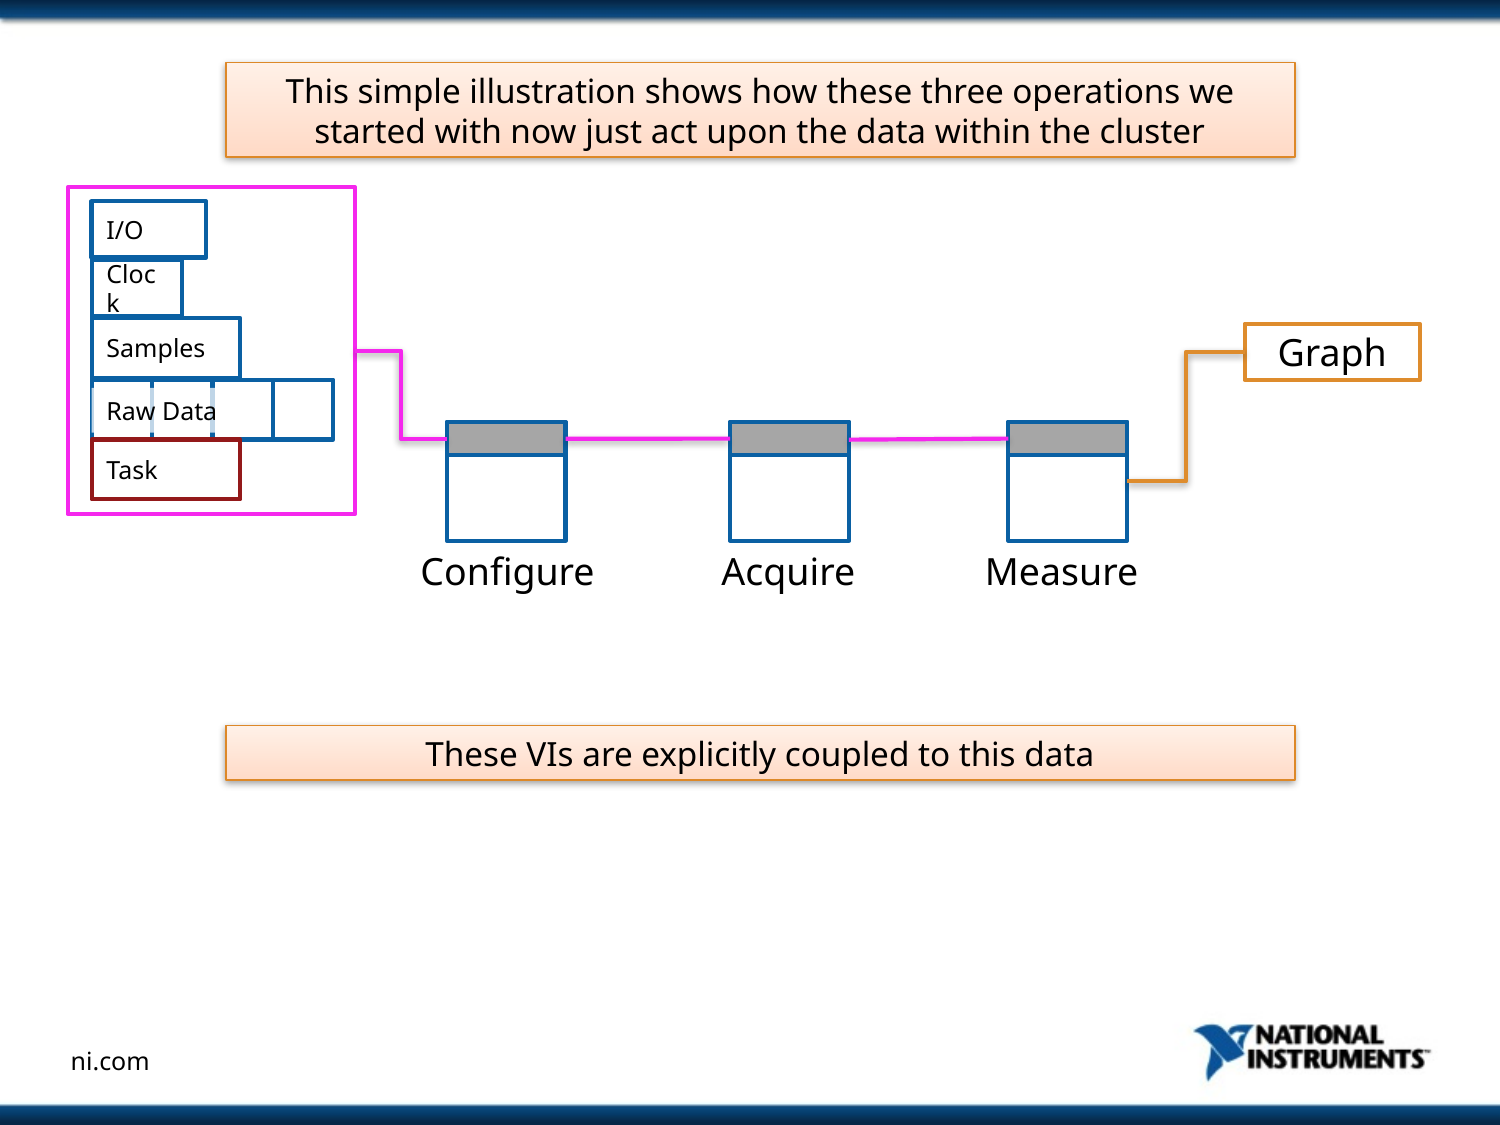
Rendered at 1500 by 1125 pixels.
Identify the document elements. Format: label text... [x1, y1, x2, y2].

text_box This simple illustration shows how these three operations we started with now just act upon the data within the cluster [225, 62, 1296, 158]
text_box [1126, 351, 1245, 482]
text_box [210, 378, 271, 442]
text_box Graph [1243, 322, 1422, 382]
text_box Clock [90, 258, 184, 318]
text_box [971, 421, 1152, 602]
text_box [150, 433, 210, 437]
picture [0, 0, 1500, 1125]
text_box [354, 350, 448, 440]
text_box [271, 378, 335, 442]
text_box [90, 378, 150, 437]
text_box [150, 378, 210, 387]
text_box These VIs are explicitly coupled to this data [225, 725, 1296, 781]
text_box Task [90, 437, 242, 501]
text_box I/O [89, 199, 208, 260]
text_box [709, 421, 868, 602]
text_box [410, 421, 606, 602]
text_box Raw Data [91, 387, 241, 433]
text_box [66, 185, 357, 516]
text_box Samples [90, 316, 242, 378]
